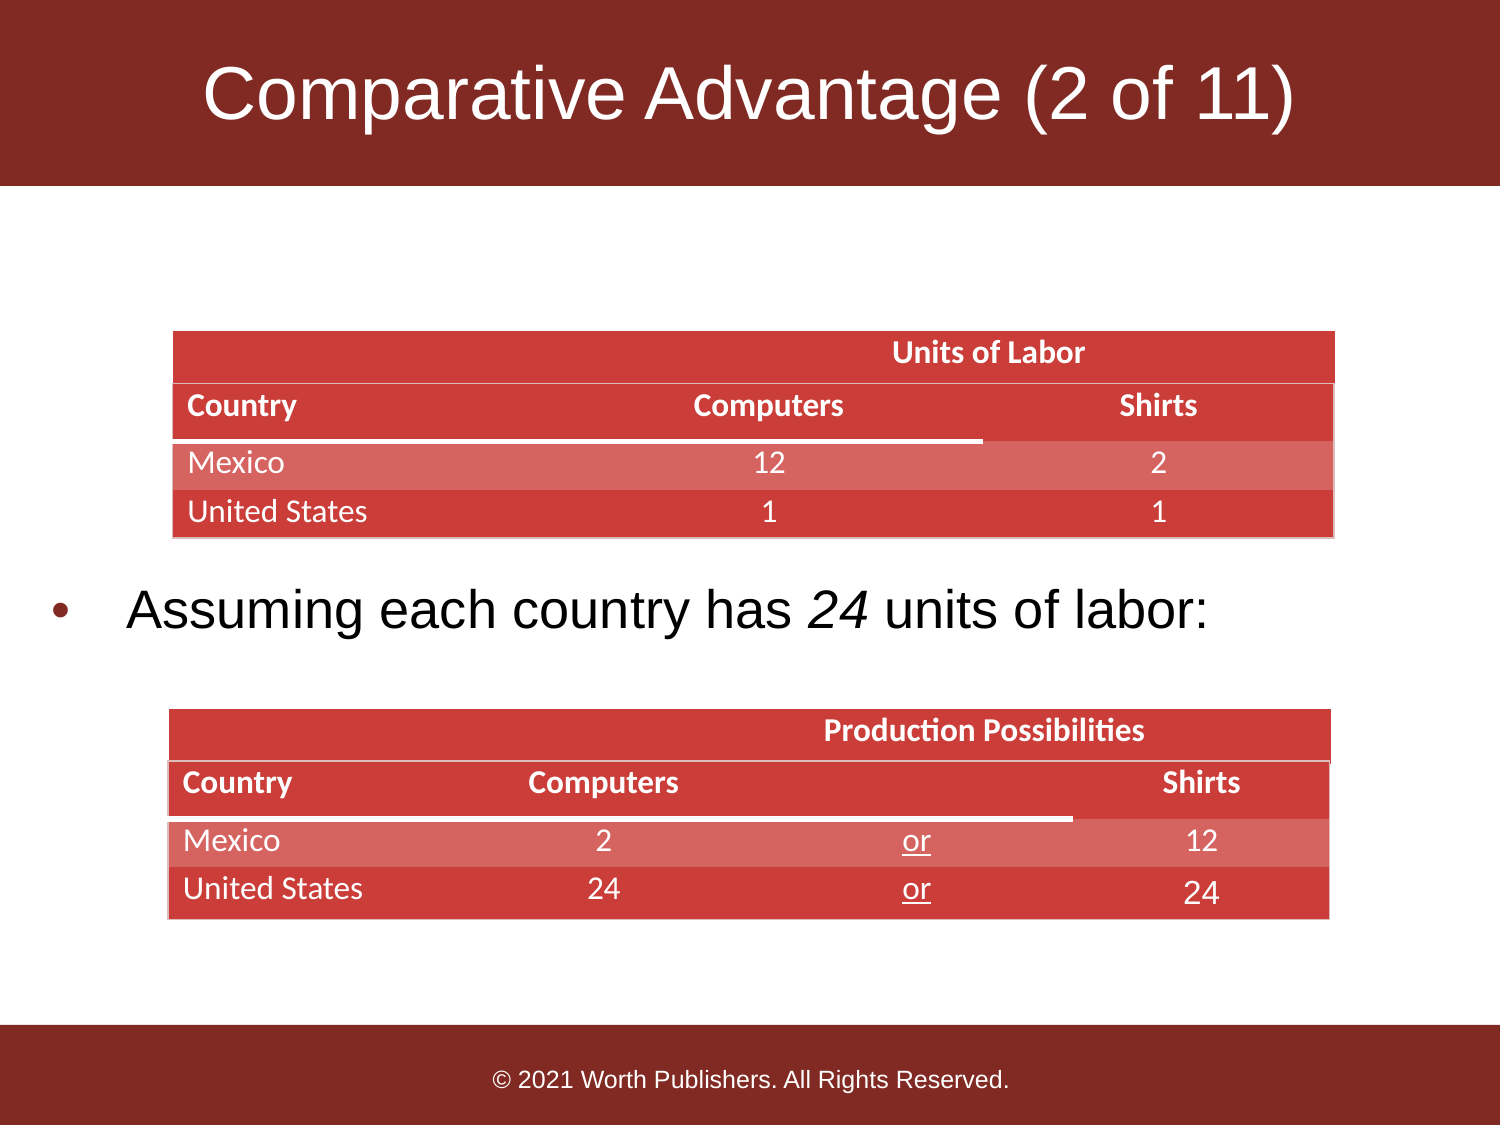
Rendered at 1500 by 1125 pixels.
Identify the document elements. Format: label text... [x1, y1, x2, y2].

table_cell 24 [1073, 867, 1329, 919]
table_header Production Possibilities [169, 709, 1331, 764]
table_cell 2 [447, 822, 760, 867]
table_header Computers [447, 762, 760, 816]
table_header Computers [555, 384, 983, 439]
table_cell 1 [555, 490, 983, 537]
table_cell 12 [555, 444, 983, 490]
table_header Country [173, 384, 555, 439]
table_header Units of Labor [173, 331, 1335, 383]
table_cell 24 [447, 867, 760, 919]
table_cell Mexico [173, 444, 555, 490]
table_header Country [169, 762, 447, 816]
table_header Shirts [1073, 762, 1329, 819]
table_cell Mexico [169, 822, 447, 867]
title Comparative Advantage (2 of 11) [0, 2, 1500, 177]
table_header [760, 762, 1073, 816]
table_cell 1 [983, 490, 1333, 537]
table_cell or [760, 867, 1073, 919]
table_cell United States [173, 490, 555, 537]
table_cell 12 [1073, 819, 1329, 867]
table_header Shirts [983, 384, 1333, 441]
list Assuming each country has 24 units of labor: [36, 572, 1458, 682]
table_cell 2 [983, 441, 1333, 490]
table_cell United States [169, 867, 447, 919]
table_cell or [760, 822, 1073, 867]
